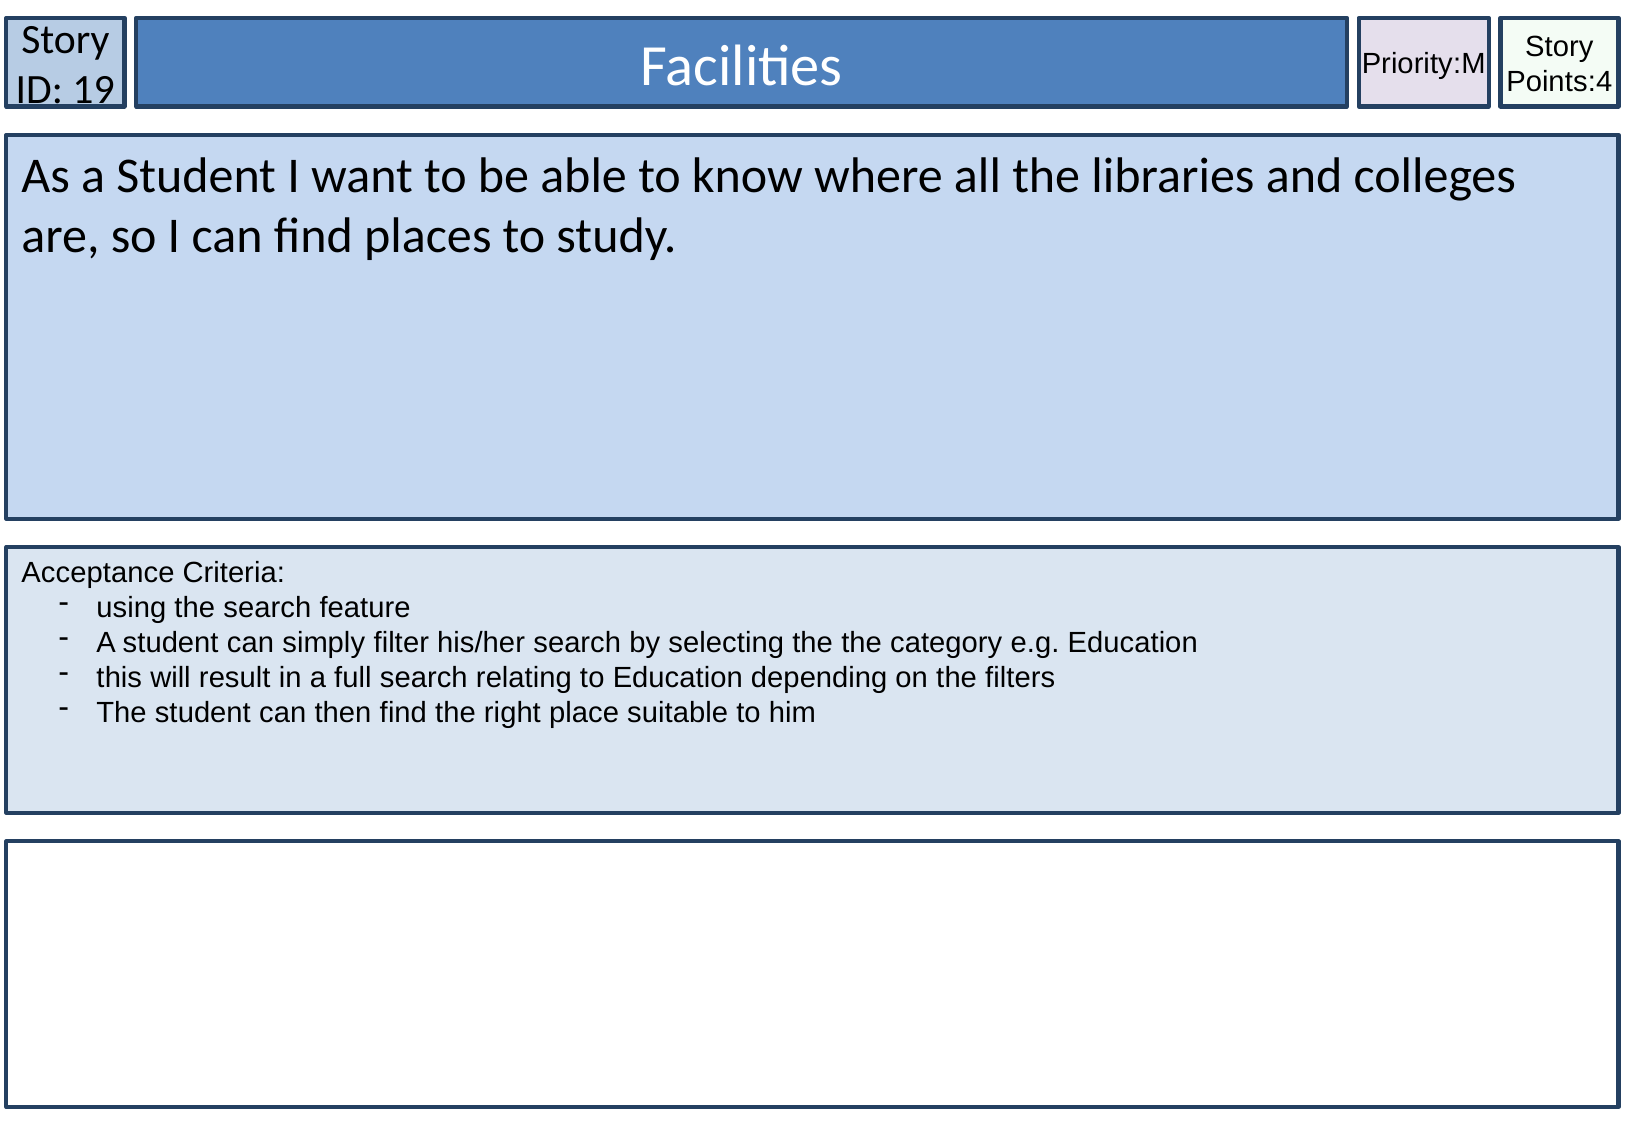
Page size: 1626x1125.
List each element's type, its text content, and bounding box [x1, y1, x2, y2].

text_box As a Student I want to be able to know where all the libraries and colleges are, so I can find places to study. [6, 134, 1619, 519]
text_box Story ID: 19 [6, 17, 125, 107]
text_box Acceptance Criteria: using the search feature A student can simply filter his/her search by selecting the the category e.g. Education this will result in a full search relating to Education depending on the filters The student can then find the right place suitable to him [6, 547, 1619, 813]
text_box Priority:M [1358, 17, 1489, 107]
text_box Facilities [136, 17, 1347, 107]
text_box Story Points:4 [1500, 17, 1619, 107]
text_box [6, 841, 1619, 1107]
